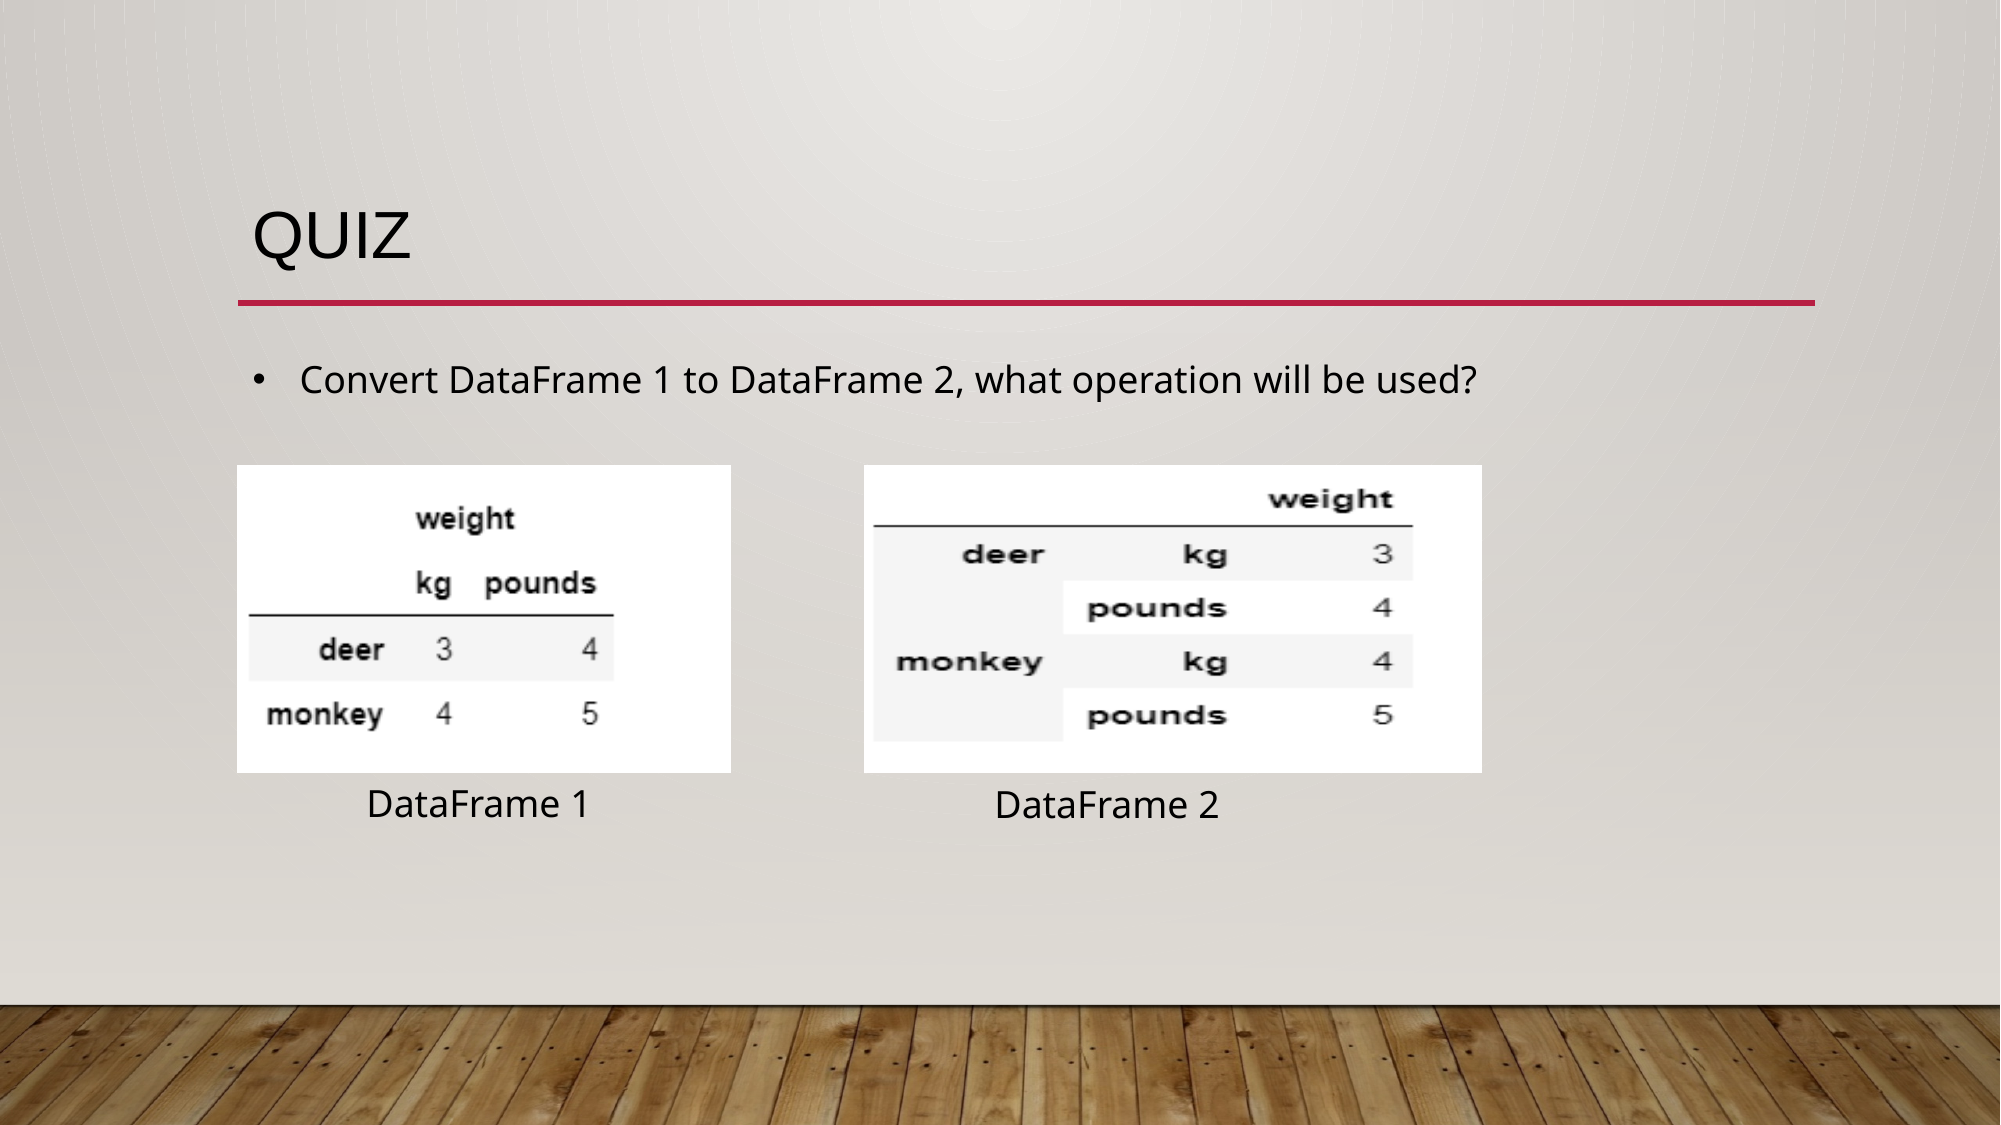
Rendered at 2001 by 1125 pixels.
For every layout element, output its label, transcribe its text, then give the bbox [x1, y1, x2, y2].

text_box DataFrame 2 [979, 774, 1245, 834]
picture [237, 465, 731, 774]
text_box Convert DataFrame 1 to DataFrame 2, what operation will be used? [237, 348, 1697, 409]
picture [864, 465, 1483, 774]
picture [0, 1005, 2000, 1125]
text_box DataFrame 1 [351, 774, 617, 833]
title QuIZ [237, 193, 1814, 305]
